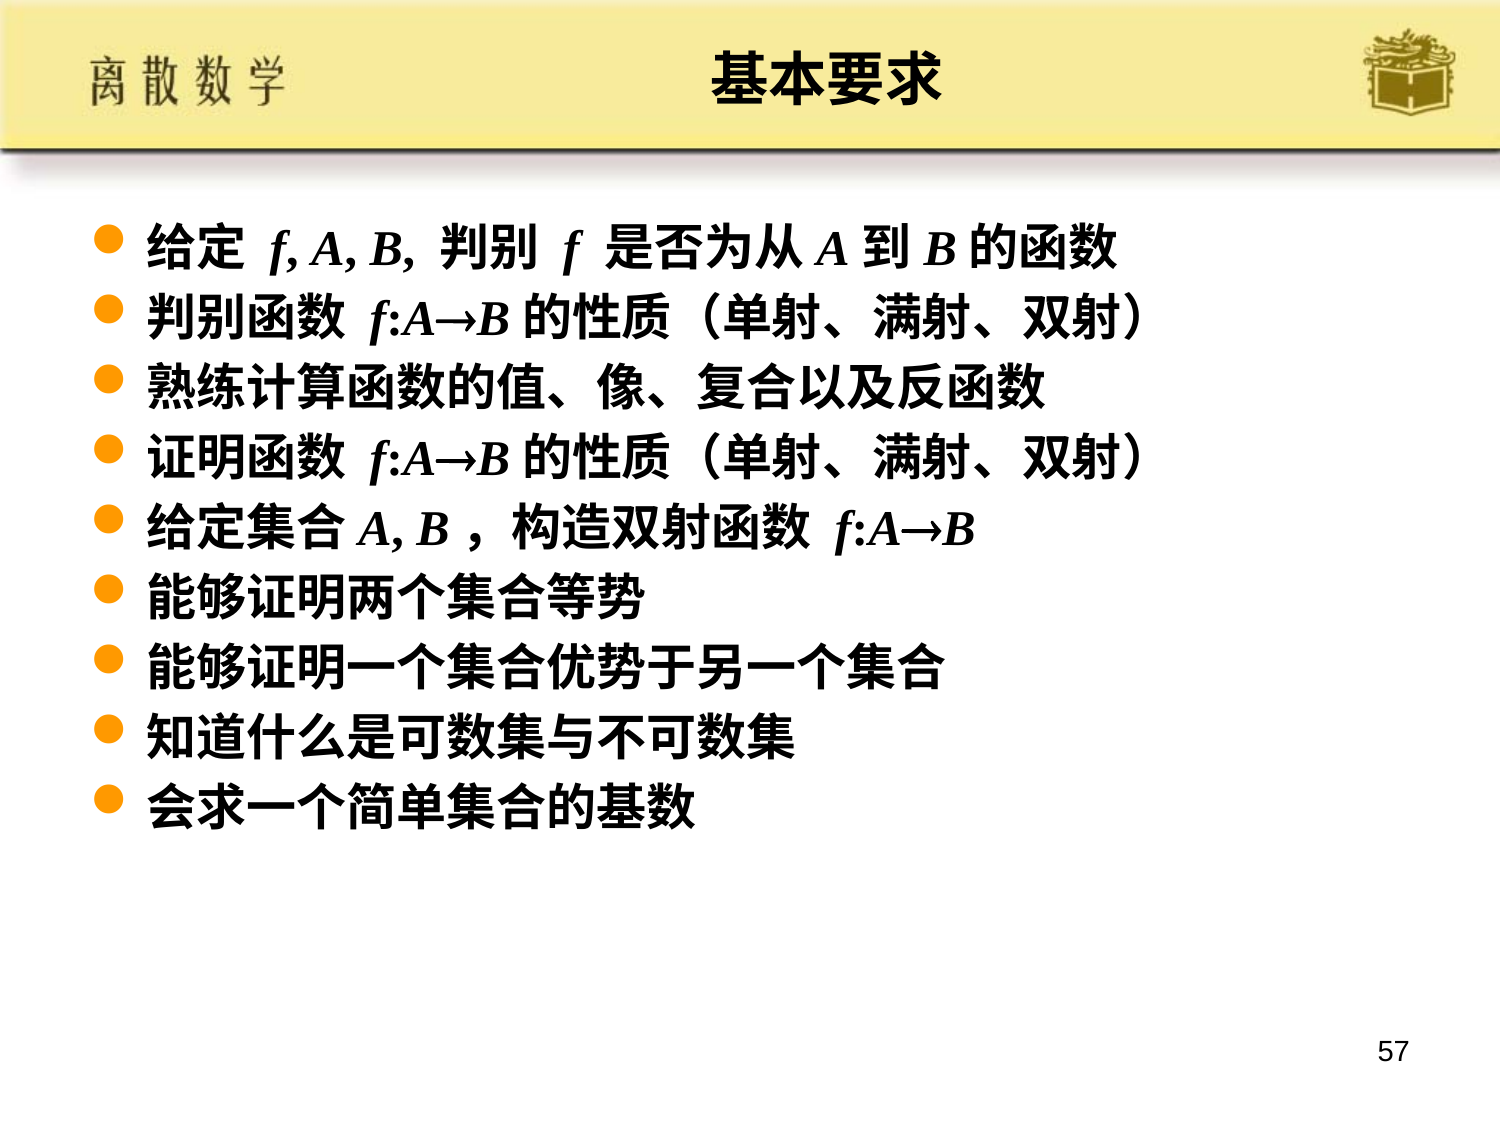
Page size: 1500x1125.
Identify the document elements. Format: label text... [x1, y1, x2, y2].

title 基本要求 [324, 42, 1329, 112]
slide_number 57 [1074, 1024, 1425, 1103]
list 给定 f, A, B, 判别 f 是否为从A到B的函数 判别函数 f:AB的性质（单射、满射、双射） 熟练计算函数的值、像、复合以及反函数 证明函数 f:AB的性质（单射、满射、双射） 给定集合A, B，构造双射函数 f:AB 能够证明两个集合等势 能够证明一个集合优势于另一个集合 知道什么是可数集与不可数集 会求一个简单集合的基数 [75, 208, 1425, 951]
picture [0, 0, 1500, 1125]
